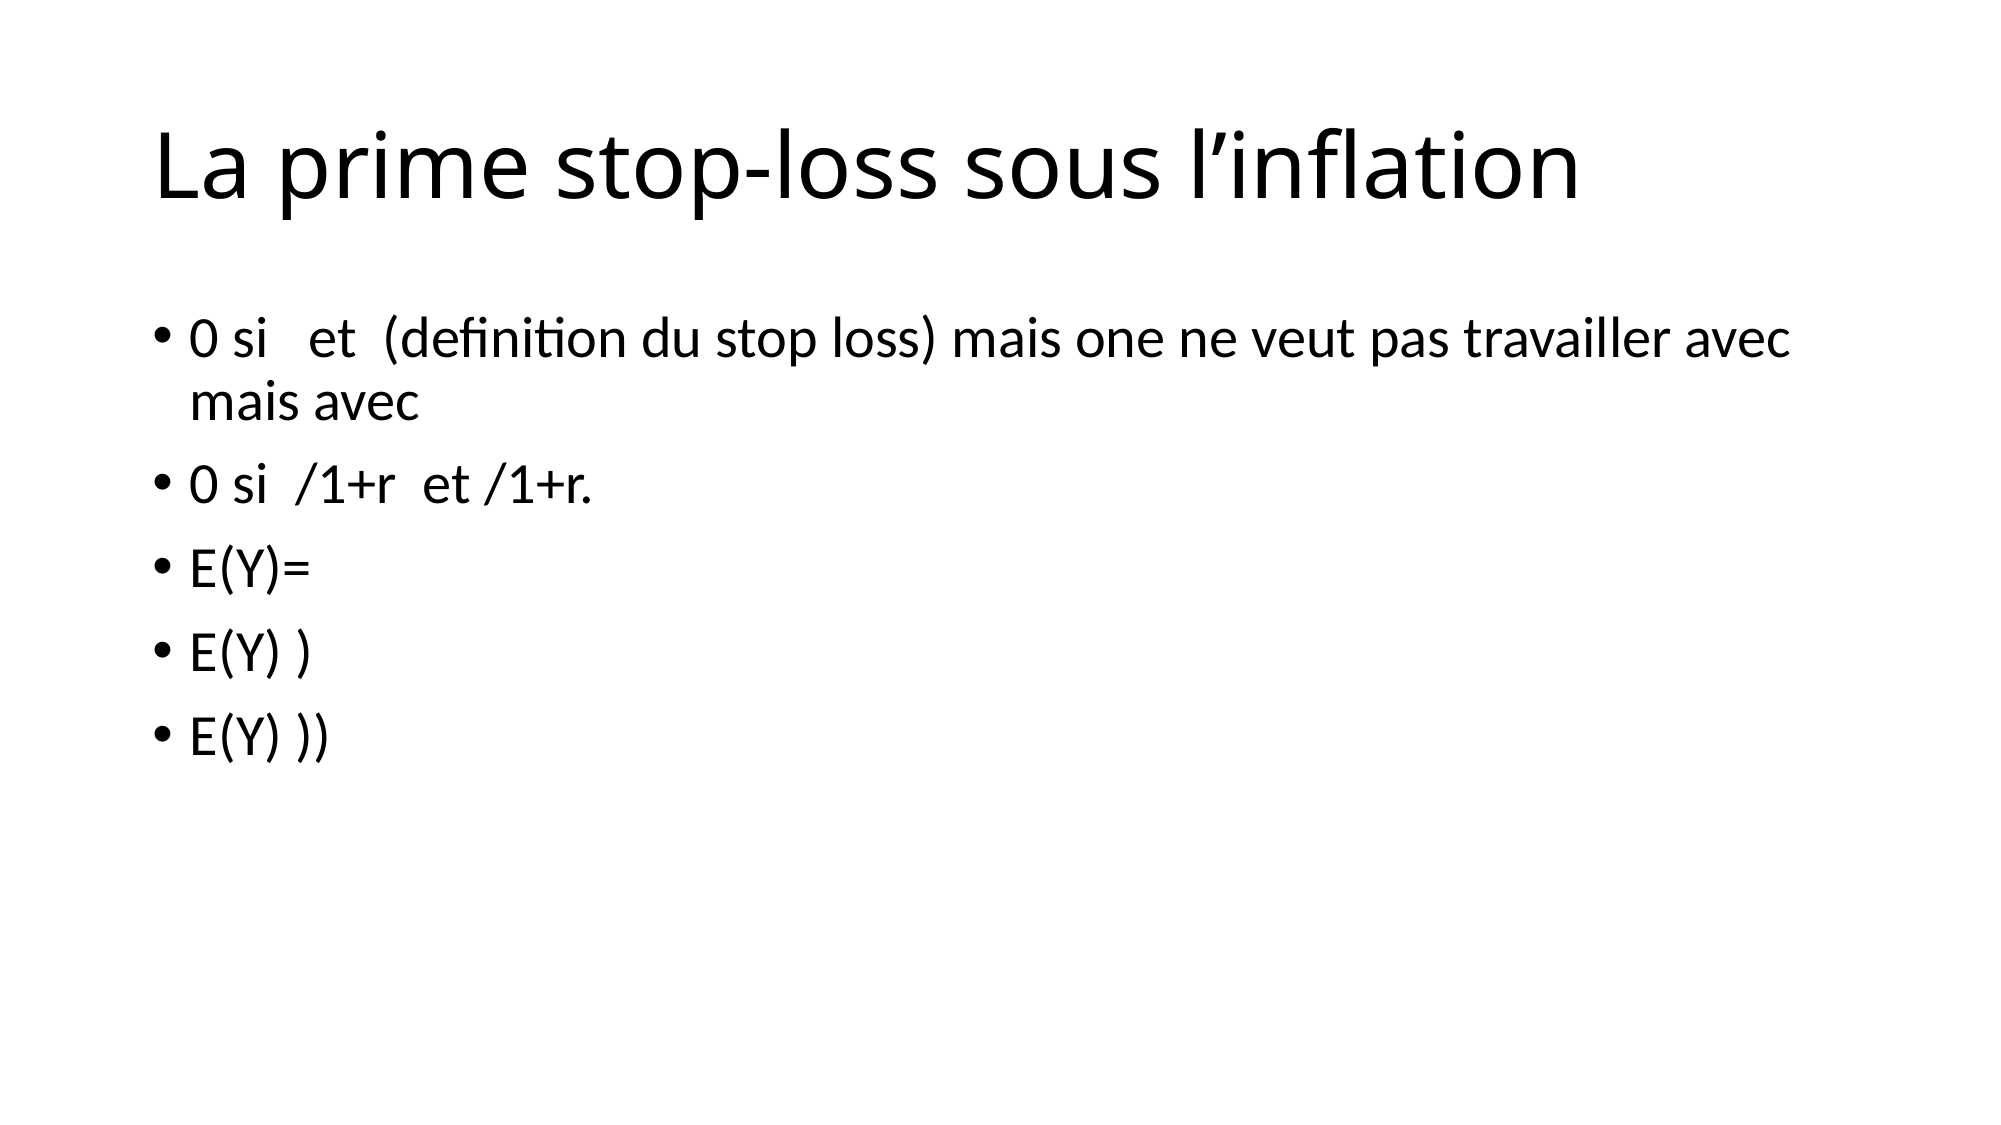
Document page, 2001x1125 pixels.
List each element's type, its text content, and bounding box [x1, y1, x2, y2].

title La prime stop-loss sous l’inflation [137, 59, 1863, 278]
